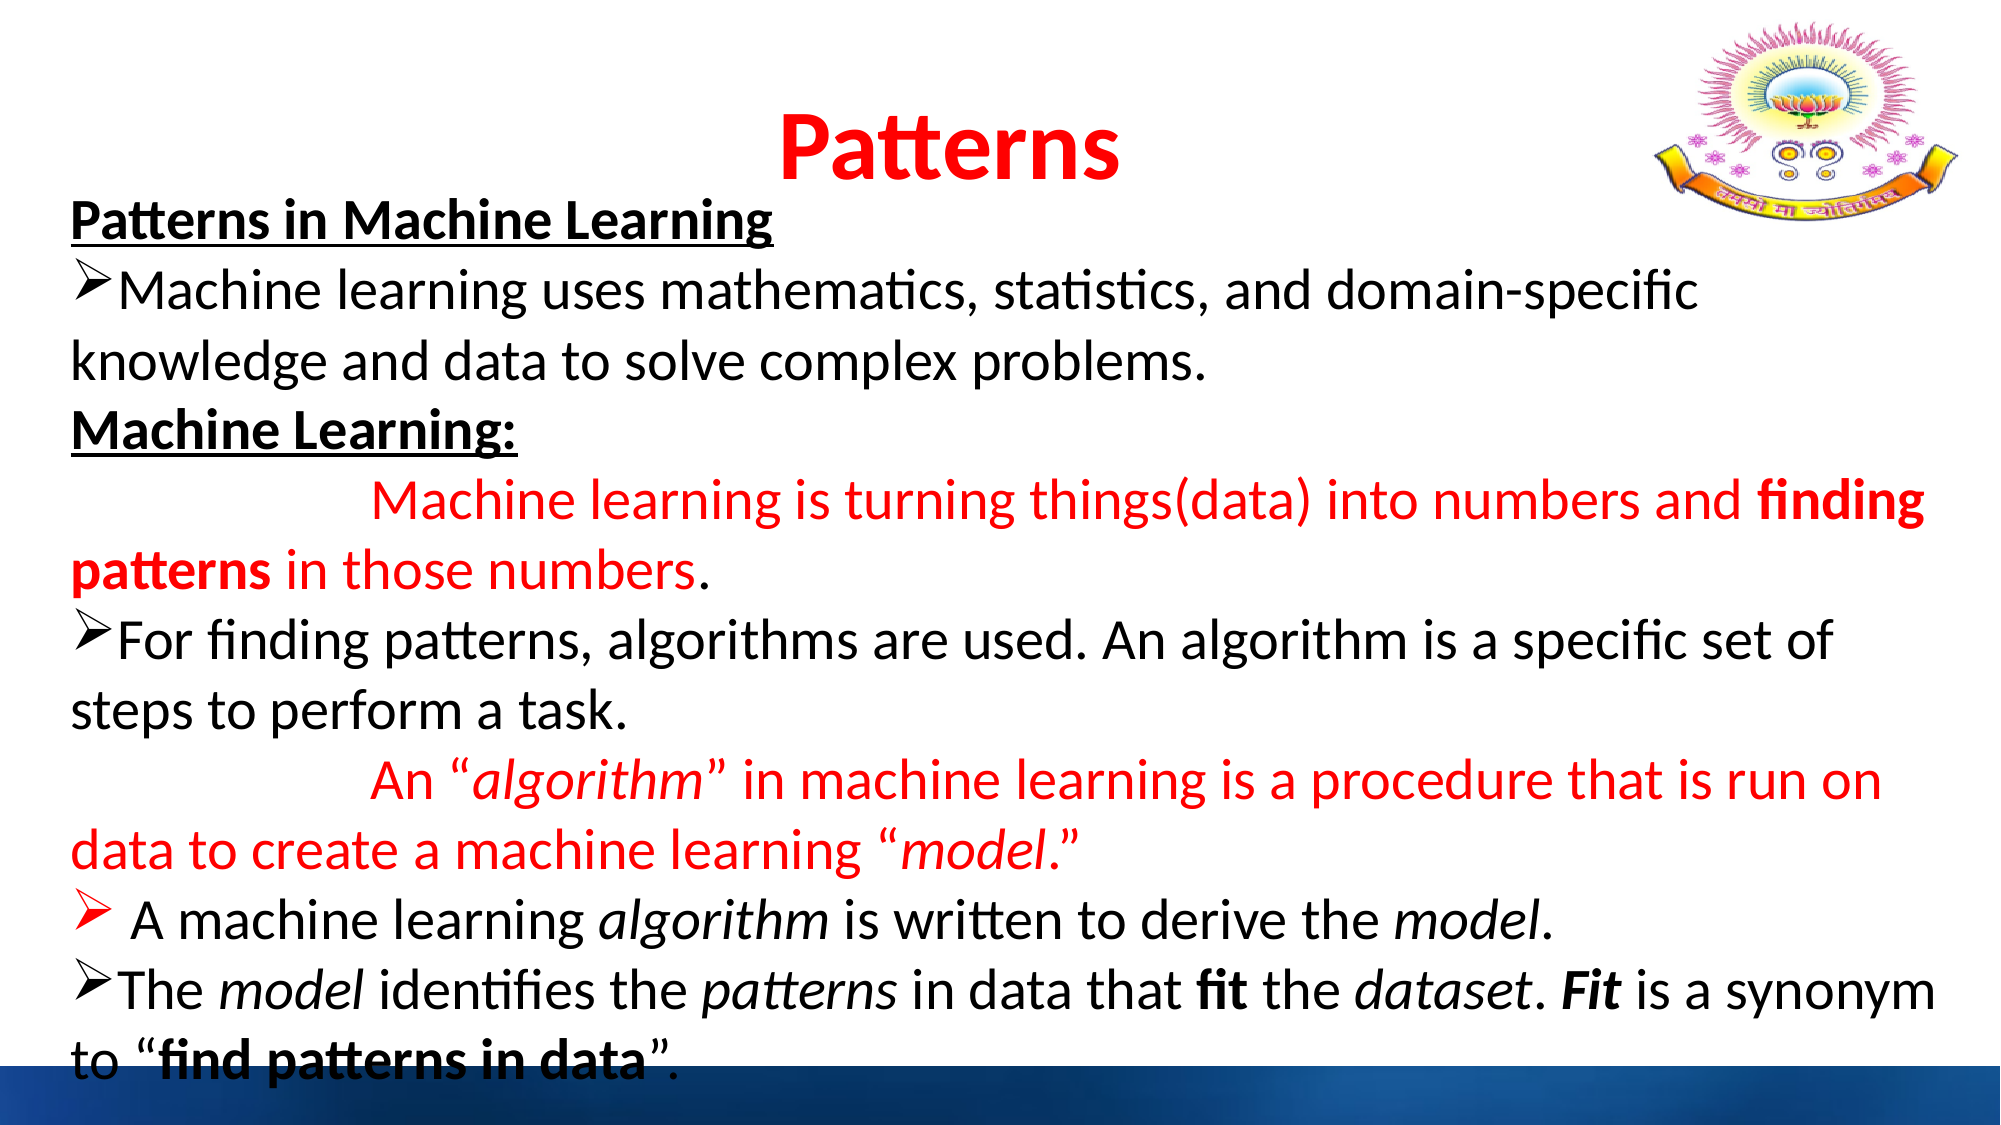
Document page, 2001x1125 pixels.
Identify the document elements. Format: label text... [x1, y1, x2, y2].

text_box Patterns in Machine Learning Machine learning uses mathematics, statistics, and domain-specific knowledge and data to solve complex problems. Machine Learning: Machine learning is turning things(data) into numbers and finding patterns in those numbers. For finding patterns, algorithms are used. An algorithm is a specific set of steps to perform a task. An “algorithm” in machine learning is a procedure that is run on data to create a machine learning “model.” A machine learning algorithm is written to derive the model. The model identifies the patterns in data that fit the dataset. Fit is a synonym to “find patterns in data”. [52, 172, 1962, 1066]
picture [1644, 19, 1976, 226]
text_box Patterns [266, 70, 1634, 172]
picture [0, 1066, 2000, 1125]
